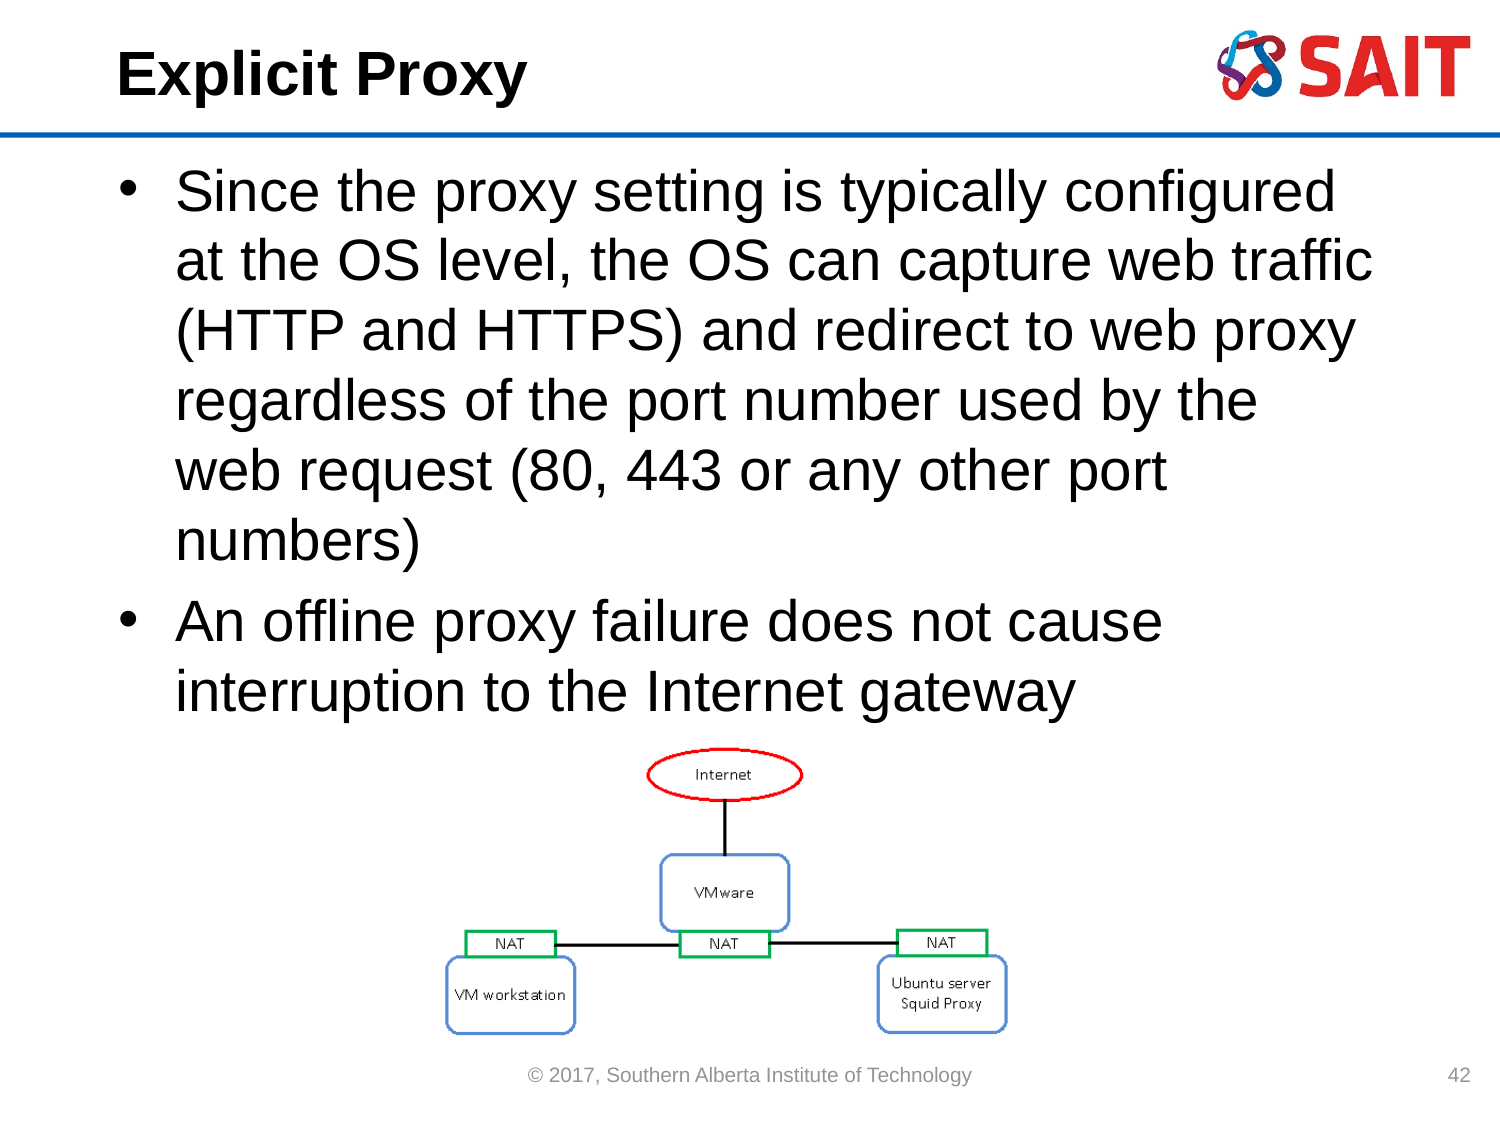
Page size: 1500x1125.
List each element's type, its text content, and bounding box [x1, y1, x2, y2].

picture [1187, 0, 1500, 130]
list Since the proxy setting is typically configured at the OS level, the OS can capture web traffic (HTTP and HTTPS) and redirect to web proxy regardless of the port number used by the web request (80, 443 or any other port numbers) An offline proxy failure does not cause interruption to the Internet gateway [104, 145, 1391, 1020]
picture [424, 735, 1029, 1050]
title Explicit Proxy [101, 25, 1200, 129]
